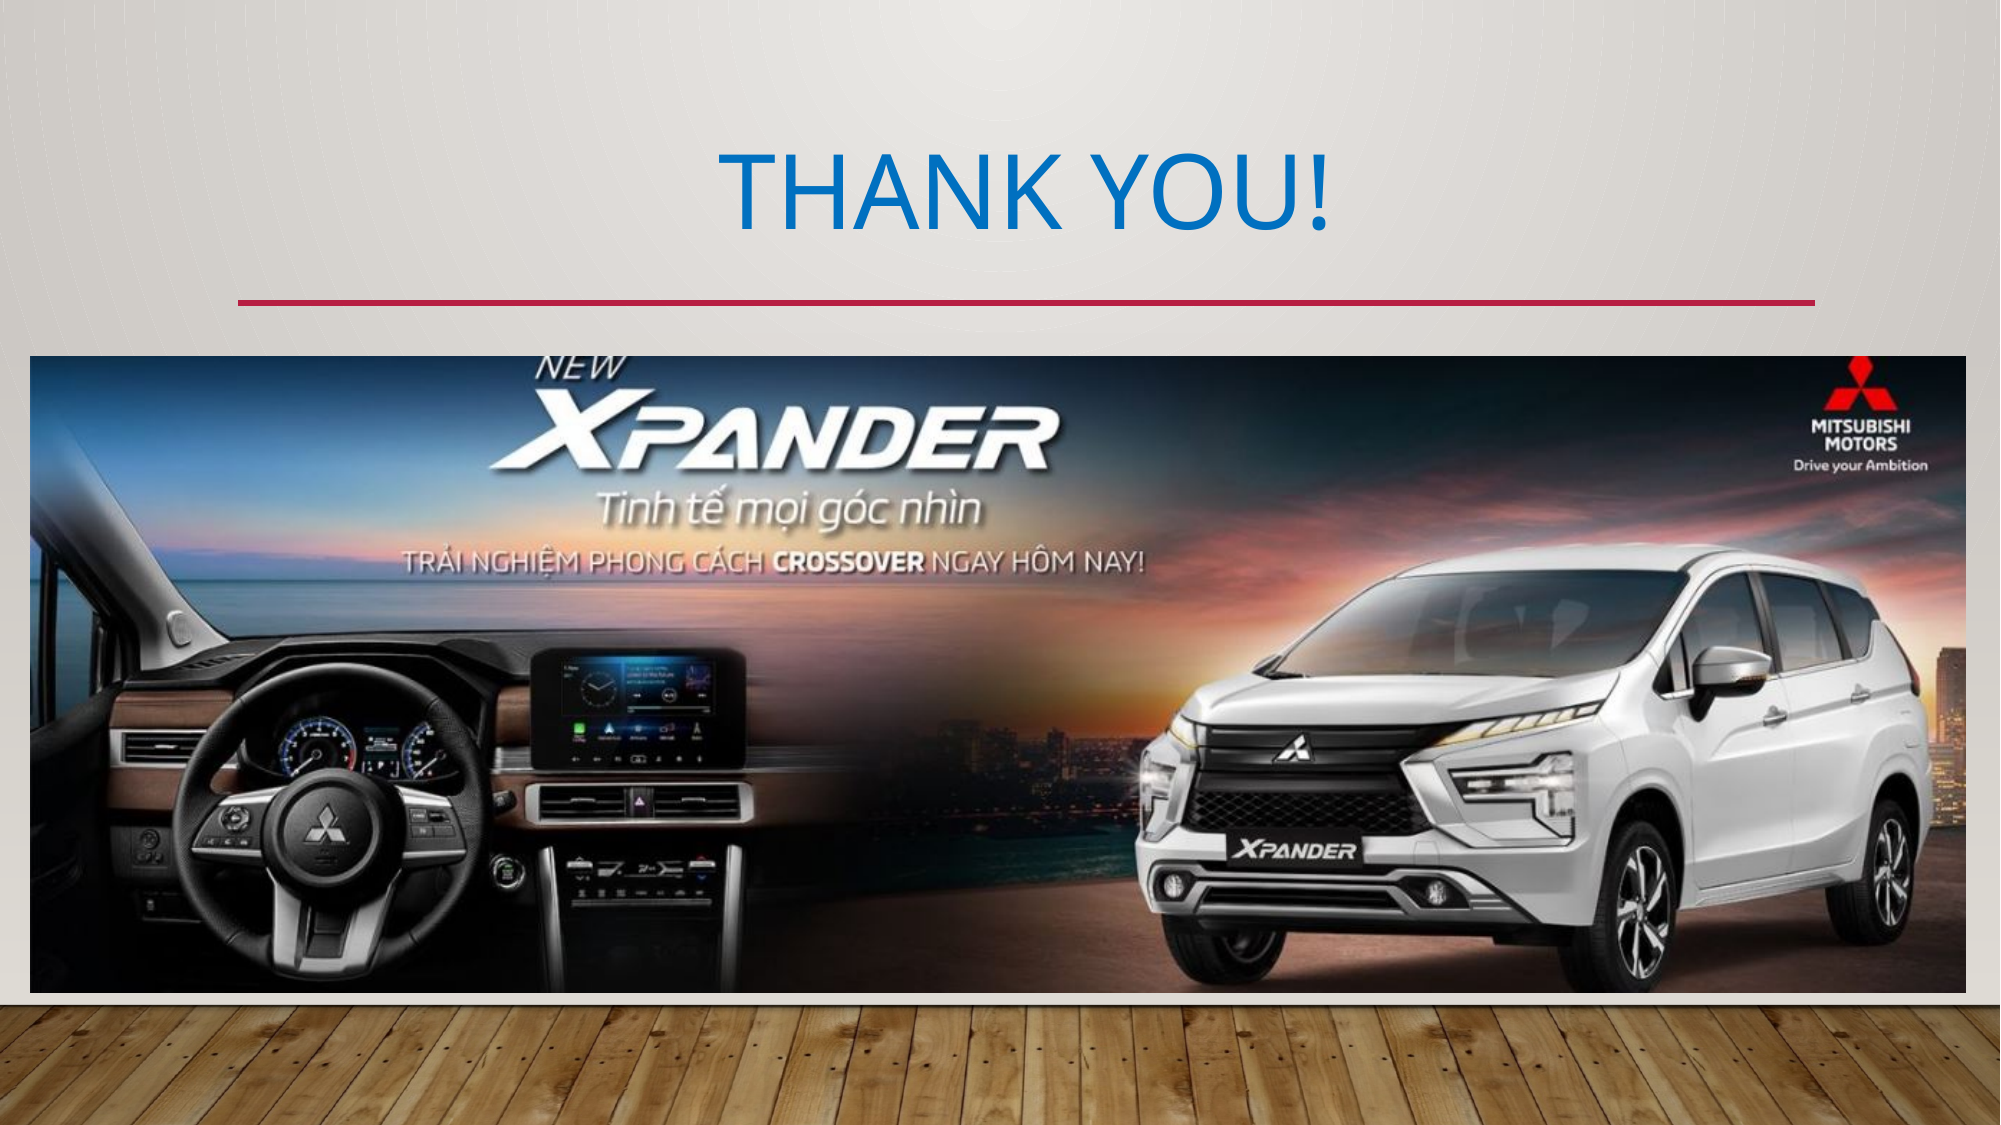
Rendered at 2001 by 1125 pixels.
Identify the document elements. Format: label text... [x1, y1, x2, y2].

picture [0, 1005, 2000, 1125]
title Thank you! [238, 131, 1814, 305]
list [30, 356, 1966, 994]
